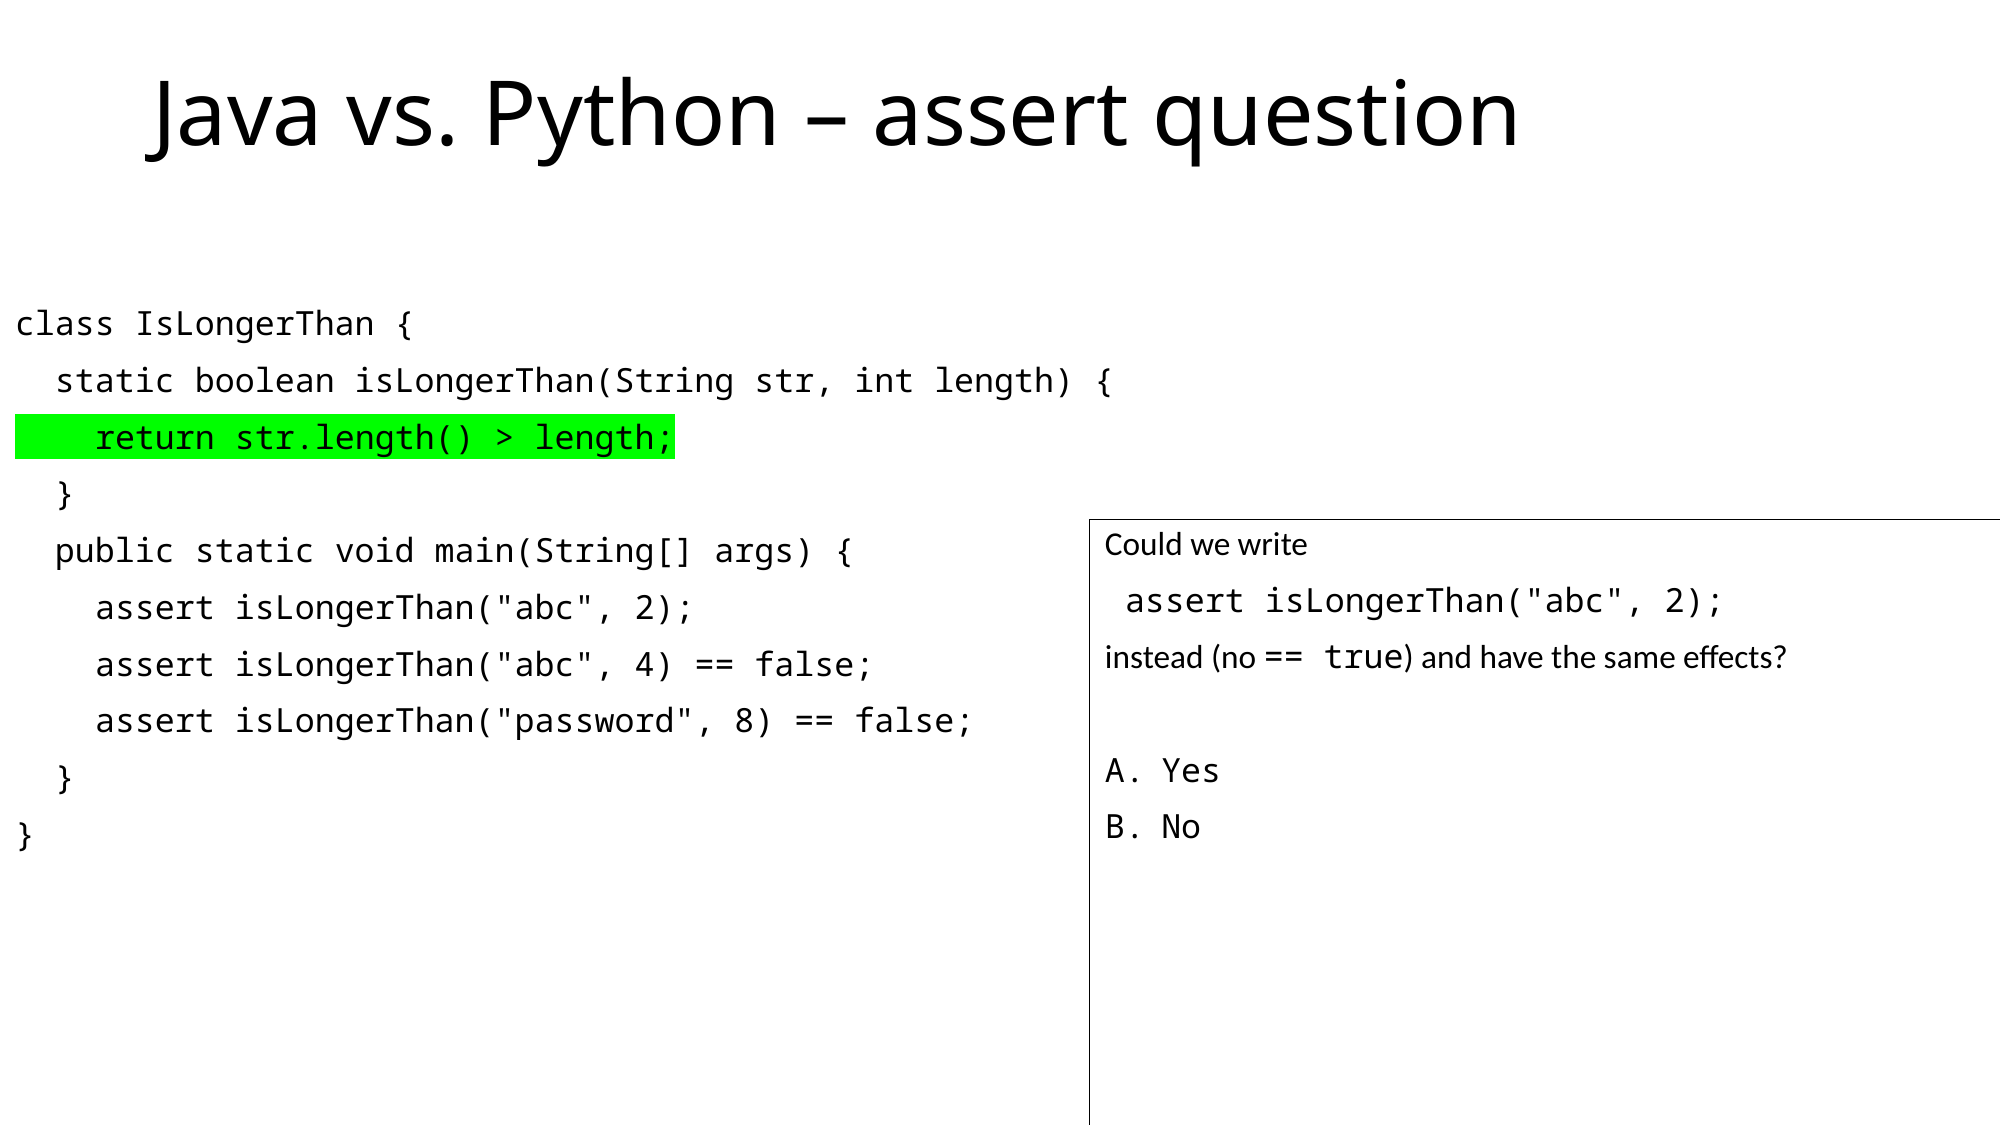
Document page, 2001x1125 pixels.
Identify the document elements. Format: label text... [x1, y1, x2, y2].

list class IsLongerThan { static boolean isLongerThan(String str, int length) { return str.length() > length; } public static void main(String[] args) { assert isLongerThan("abc", 2); assert isLongerThan("abc", 4) == false; assert isLongerThan("password", 8) == false; } } [0, 299, 1546, 1014]
text_box Could we write assert isLongerThan("abc", 2); instead (no == true) and have the same effects? Yes No [1089, 519, 2000, 1125]
title Java vs. Python – assert question [137, 59, 1863, 173]
